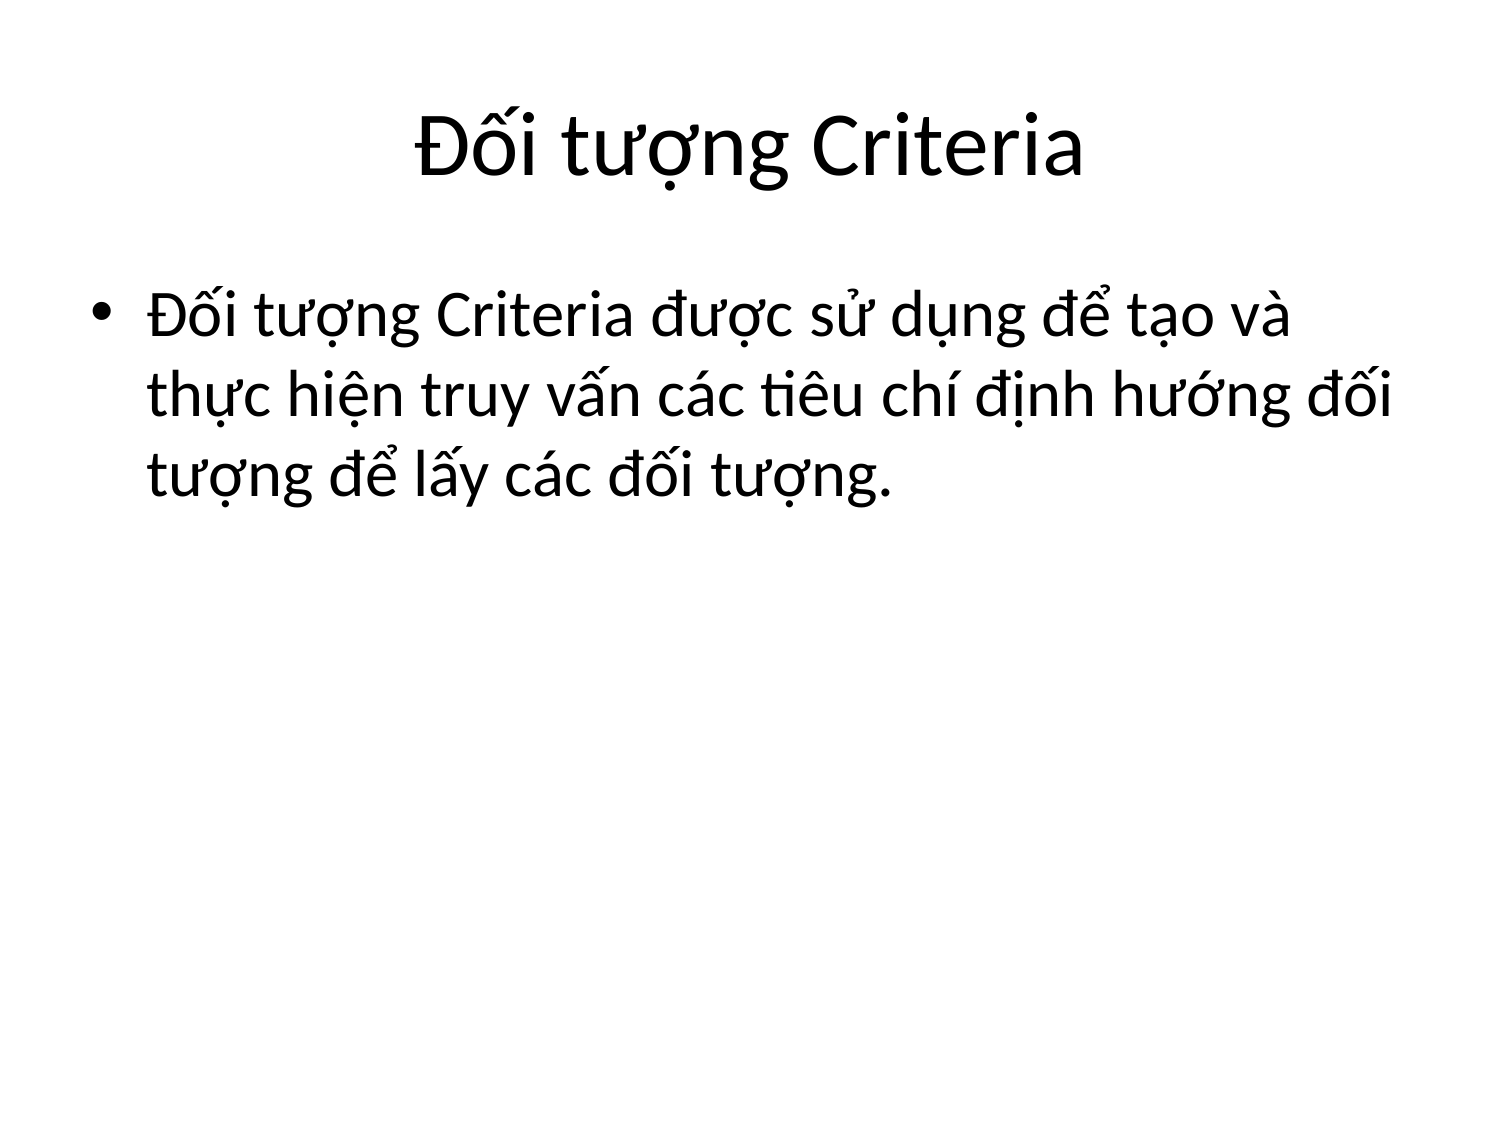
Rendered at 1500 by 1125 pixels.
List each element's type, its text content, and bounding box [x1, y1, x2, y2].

title Đối tượng Criteria [75, 45, 1425, 233]
list Đối tượng Criteria được sử dụng để tạo và thực hiện truy vấn các tiêu chí định hướng đối tượng để lấy các đối tượng. [75, 262, 1425, 1005]
